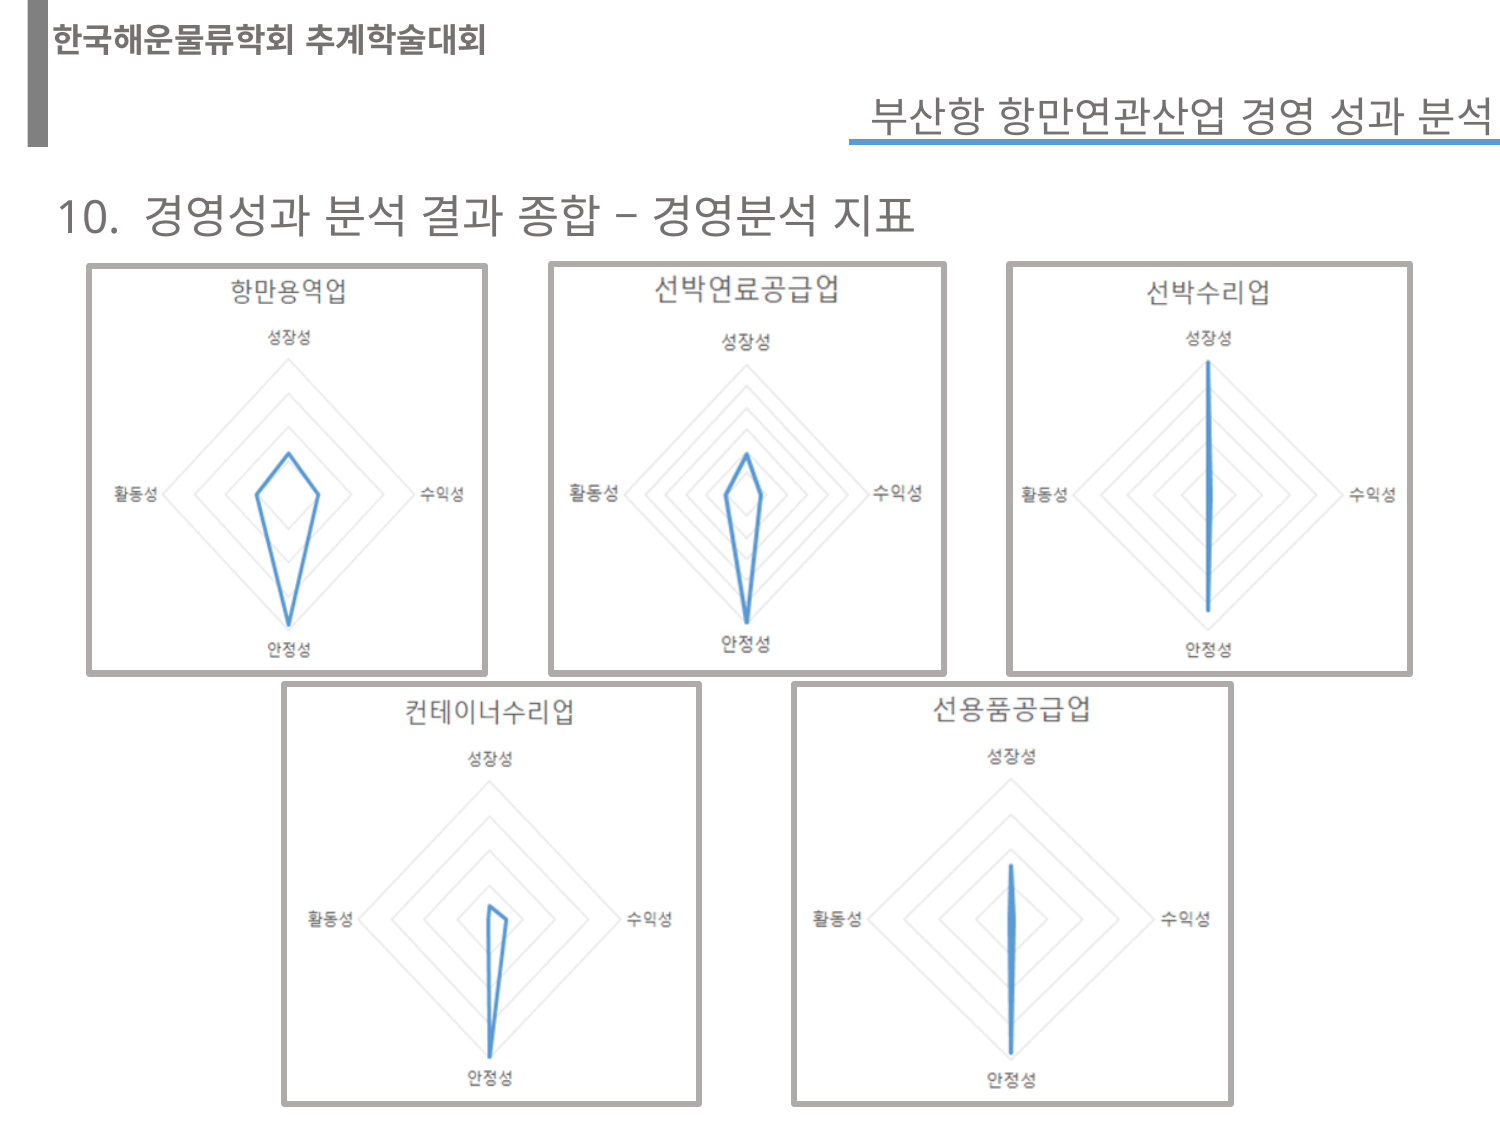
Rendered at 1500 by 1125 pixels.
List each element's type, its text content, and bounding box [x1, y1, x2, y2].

text_box 부산항 항만연관산업 경영 성과 분석 [836, 83, 1500, 149]
picture [554, 267, 941, 671]
text_box 한국해운물류학회 추계학술대회 [49, 0, 625, 67]
picture [92, 268, 483, 671]
text_box [27, 0, 49, 148]
picture [287, 687, 696, 1101]
text_box 10. 경영성과 분석 결과 종합 – 경영분석 지표 [40, 179, 932, 250]
picture [797, 687, 1228, 1101]
picture [1012, 267, 1407, 671]
